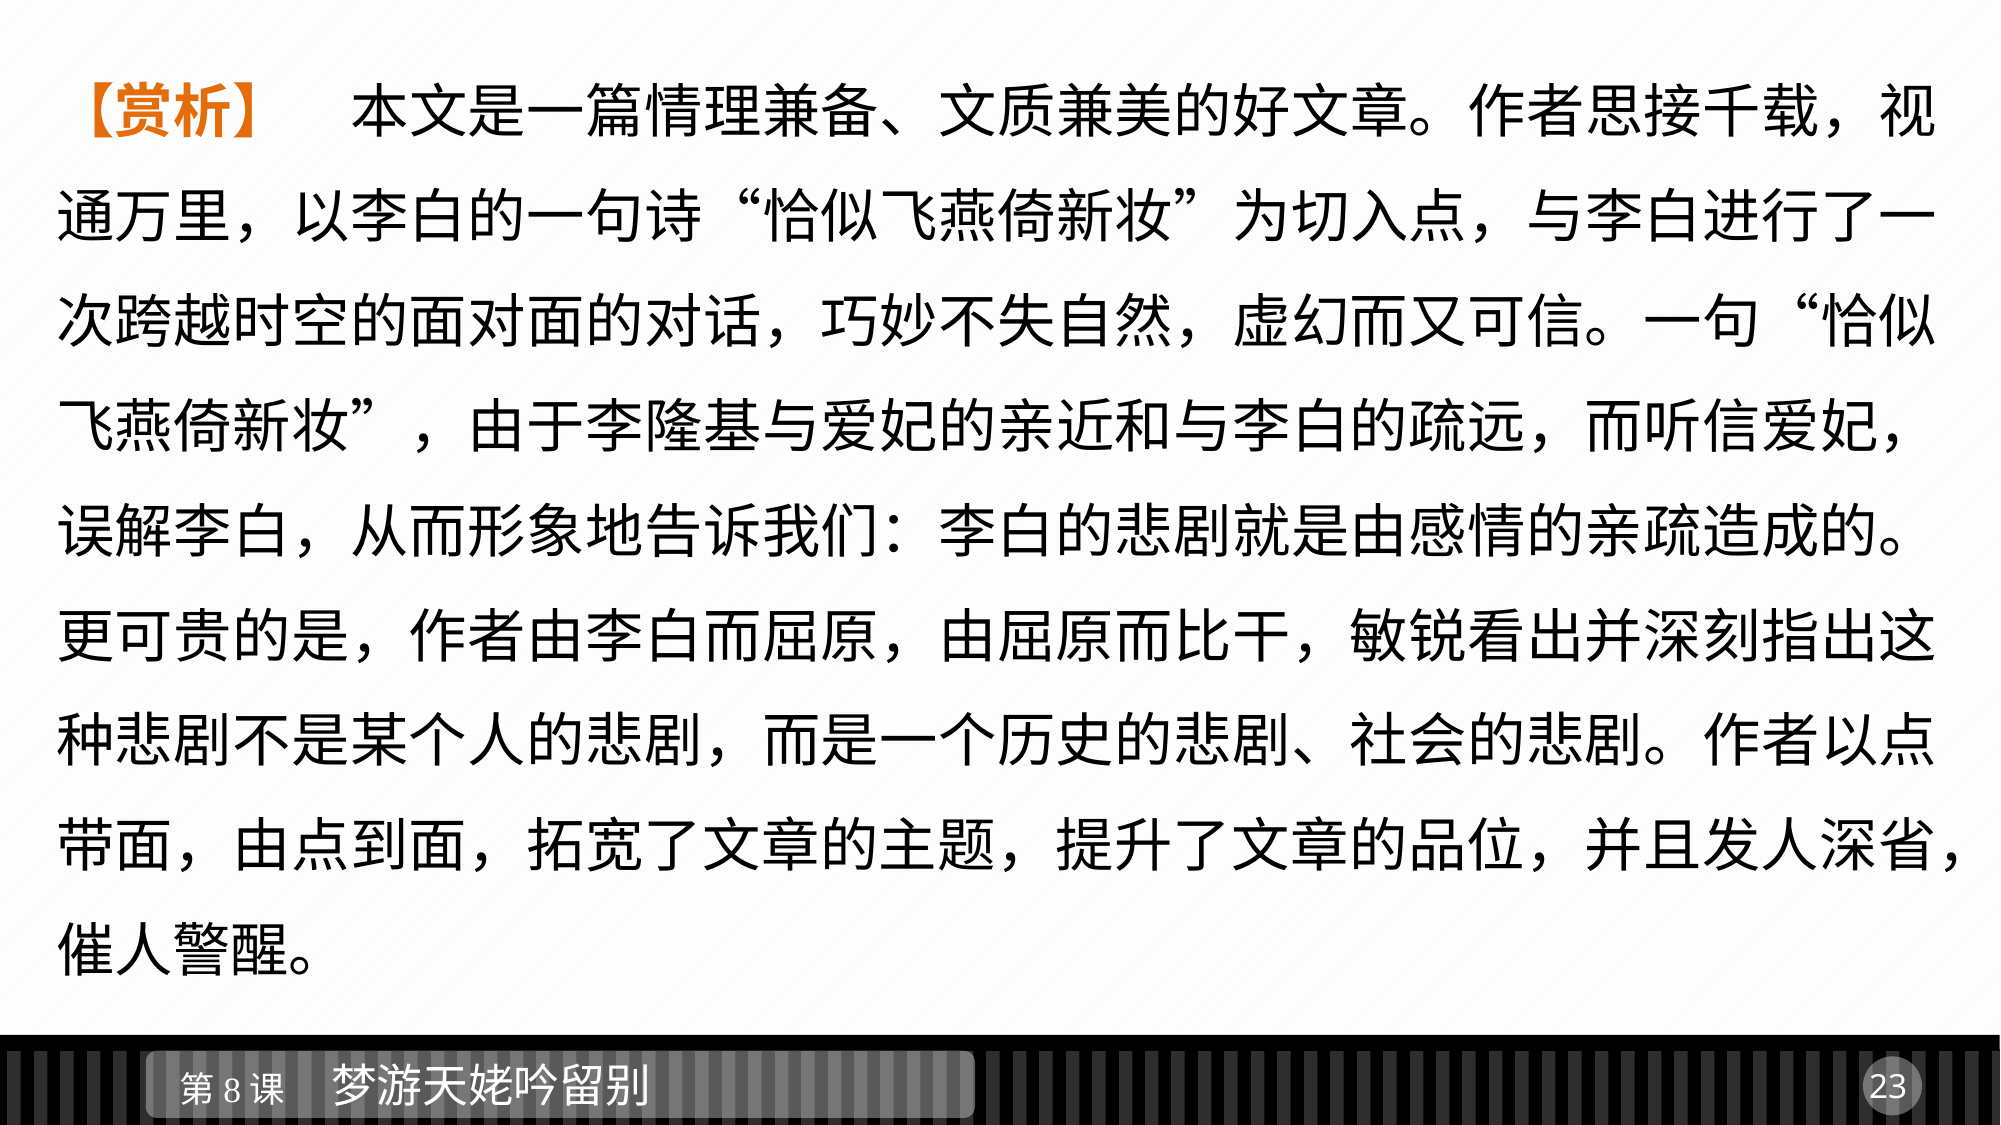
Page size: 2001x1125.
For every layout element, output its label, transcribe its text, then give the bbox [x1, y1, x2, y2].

text_box 【赏析】 本文是一篇情理兼备、文质兼美的好文章。作者思接千载，视通万里，以李白的一句诗“恰似飞燕倚新妆”为切入点，与李白进行了一次跨越时空的面对面的对话，巧妙不失自然，虚幻而又可信。一句“恰似飞燕倚新妆”，由于李隆基与爱妃的亲近和与李白的疏远，而听信爱妃，误解李白，从而形象地告诉我们：李白的悲剧就是由感情的亲疏造成的。更可贵的是，作者由李白而屈原，由屈原而比干，敏锐看出并深刻指出这种悲剧不是某个人的悲剧，而是一个历史的悲剧、社会的悲剧。作者以点带面，由点到面，拓宽了文章的主题，提升了文章的品位，并且发人深省，催人警醒。 [41, 31, 1952, 991]
